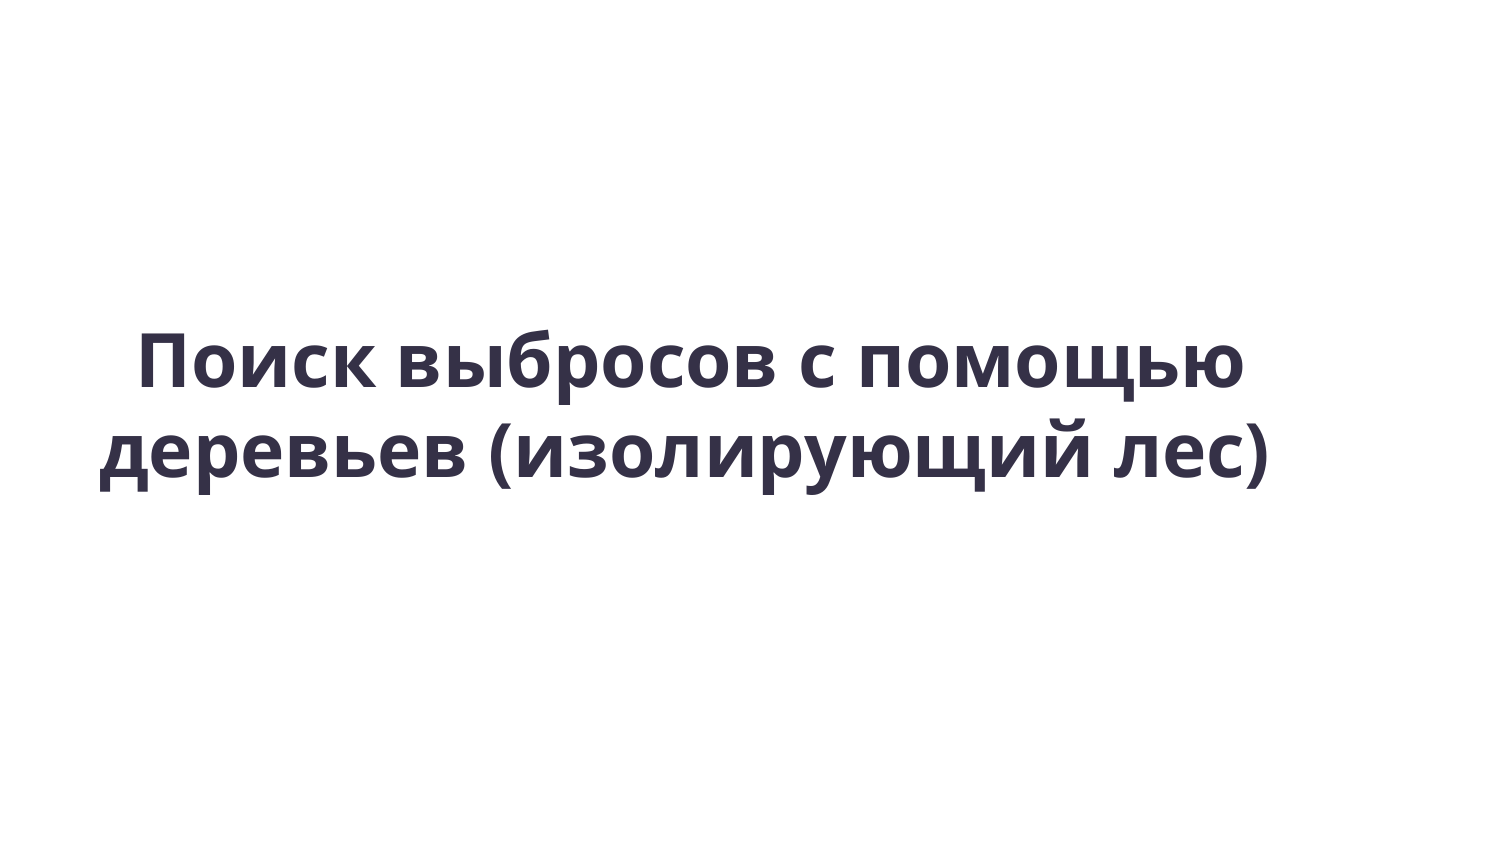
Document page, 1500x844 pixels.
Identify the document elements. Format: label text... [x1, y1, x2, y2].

title Поиск выбросов с помощью деревьев (изолирующий лес) [97, 311, 1402, 493]
